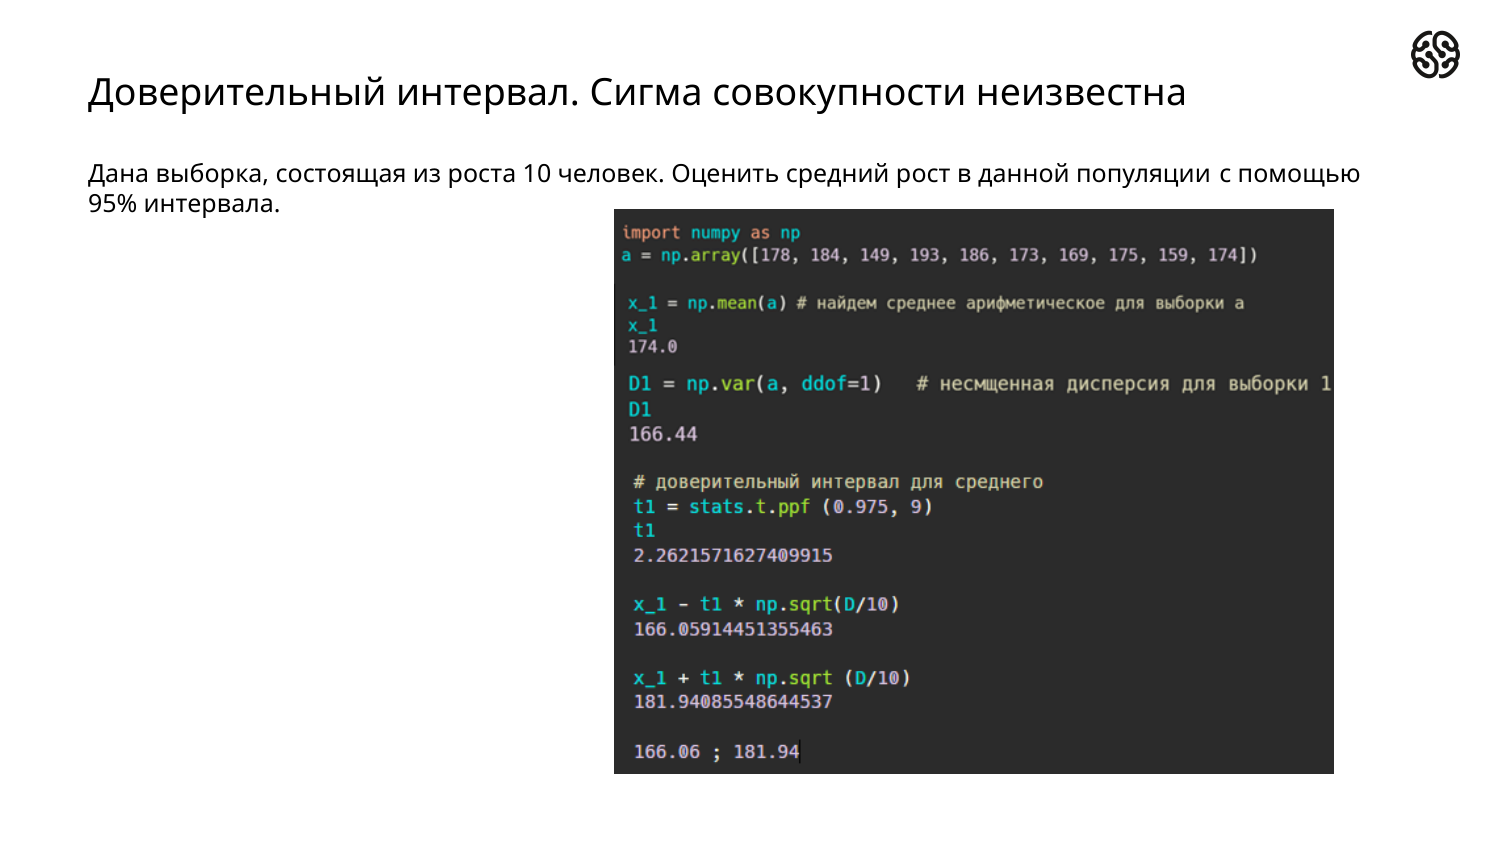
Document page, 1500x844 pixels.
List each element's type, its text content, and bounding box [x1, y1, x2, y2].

picture [1411, 30, 1460, 79]
picture [614, 209, 1335, 774]
title Доверительный интервал. Сигма совокупности неизвестна [88, 68, 1411, 114]
